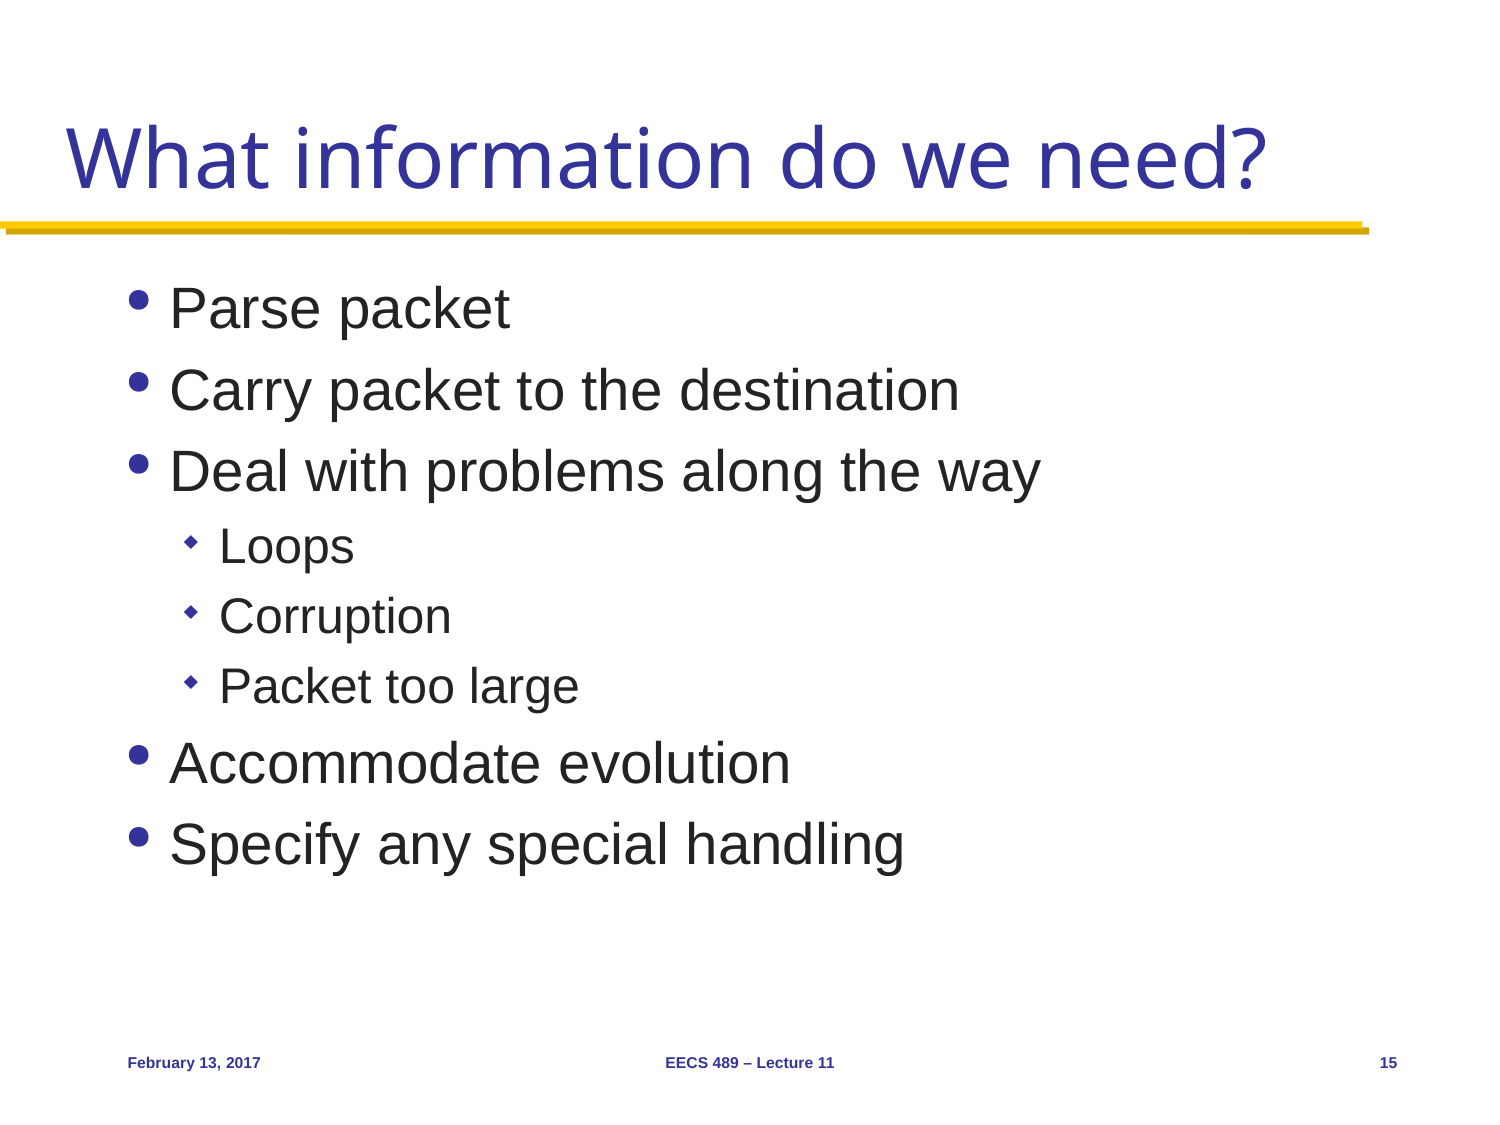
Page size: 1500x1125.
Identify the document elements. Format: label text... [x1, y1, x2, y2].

slide_number 15 [1312, 1024, 1413, 1101]
footer EECS 489 – Lecture 11 [512, 1024, 988, 1101]
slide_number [112, 1024, 426, 1101]
title What information do we need? [49, 24, 1451, 213]
list Parse packet Carry packet to the destination Deal with problems along the way Loops Corruption Packet too large Accommodate evolution Specify any special handling [112, 262, 1413, 988]
